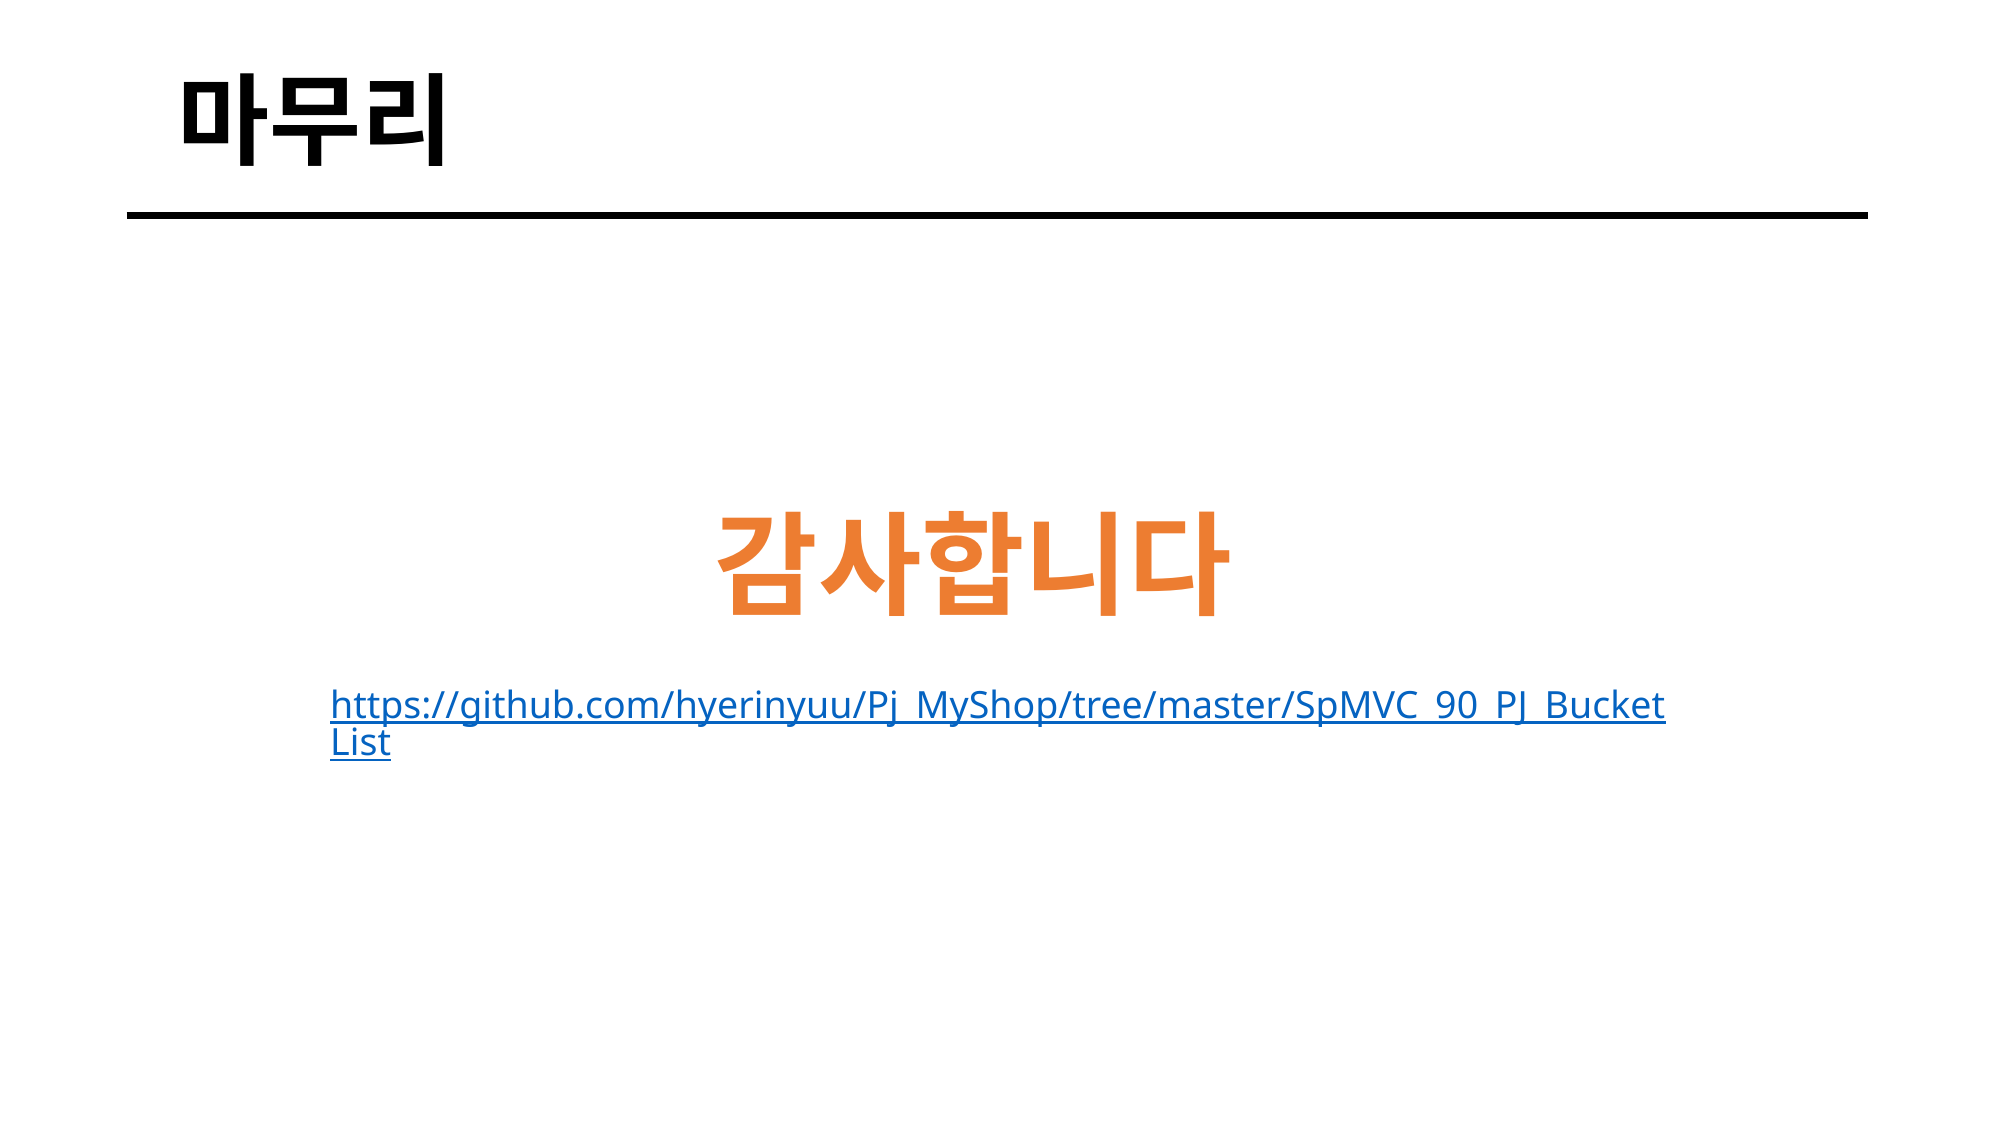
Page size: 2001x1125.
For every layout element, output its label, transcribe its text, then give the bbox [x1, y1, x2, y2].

text_box https://github.com/hyerinyuu/Pj_MyShop/tree/master/SpMVC_90_PJ_BucketList [315, 673, 1684, 739]
text_box 마무리 [162, 50, 469, 186]
text_box 감사합니다 [699, 486, 1301, 637]
